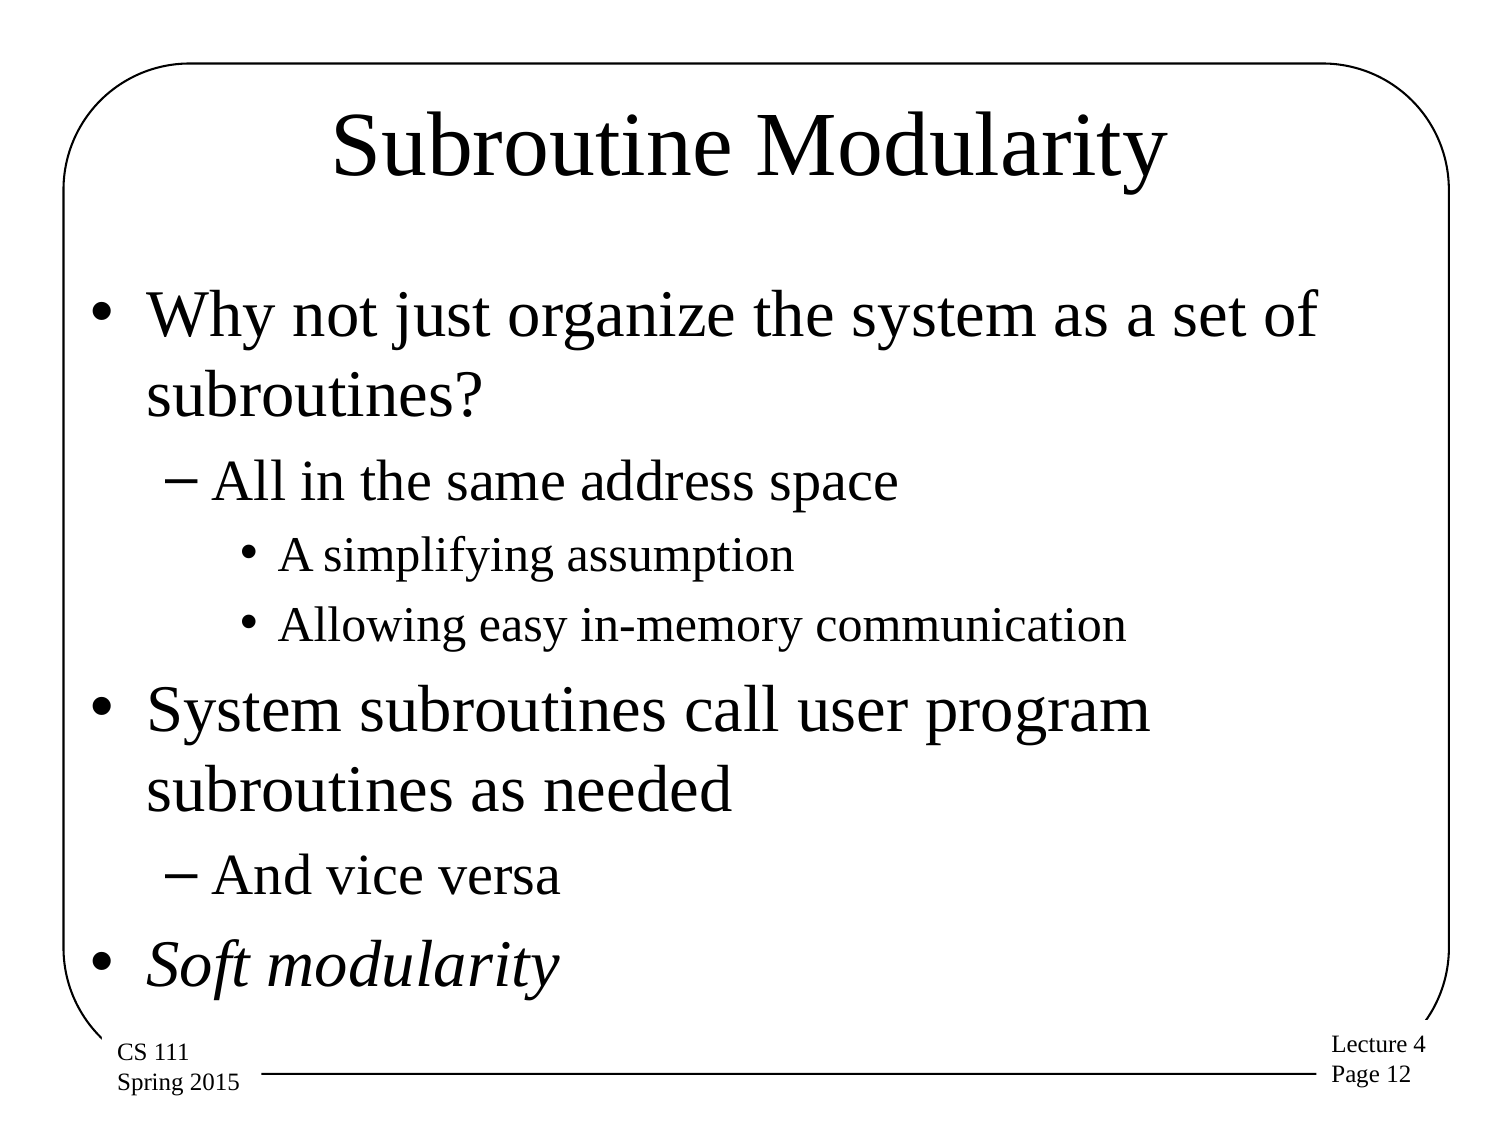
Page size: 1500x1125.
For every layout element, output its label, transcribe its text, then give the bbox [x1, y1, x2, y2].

title Subroutine Modularity [74, 44, 1426, 233]
list Why not just organize the system as a set of subroutines? All in the same address space A simplifying assumption Allowing easy in-memory communication System subroutines call user program subroutines as needed And vice versa Soft modularity [74, 262, 1426, 1006]
